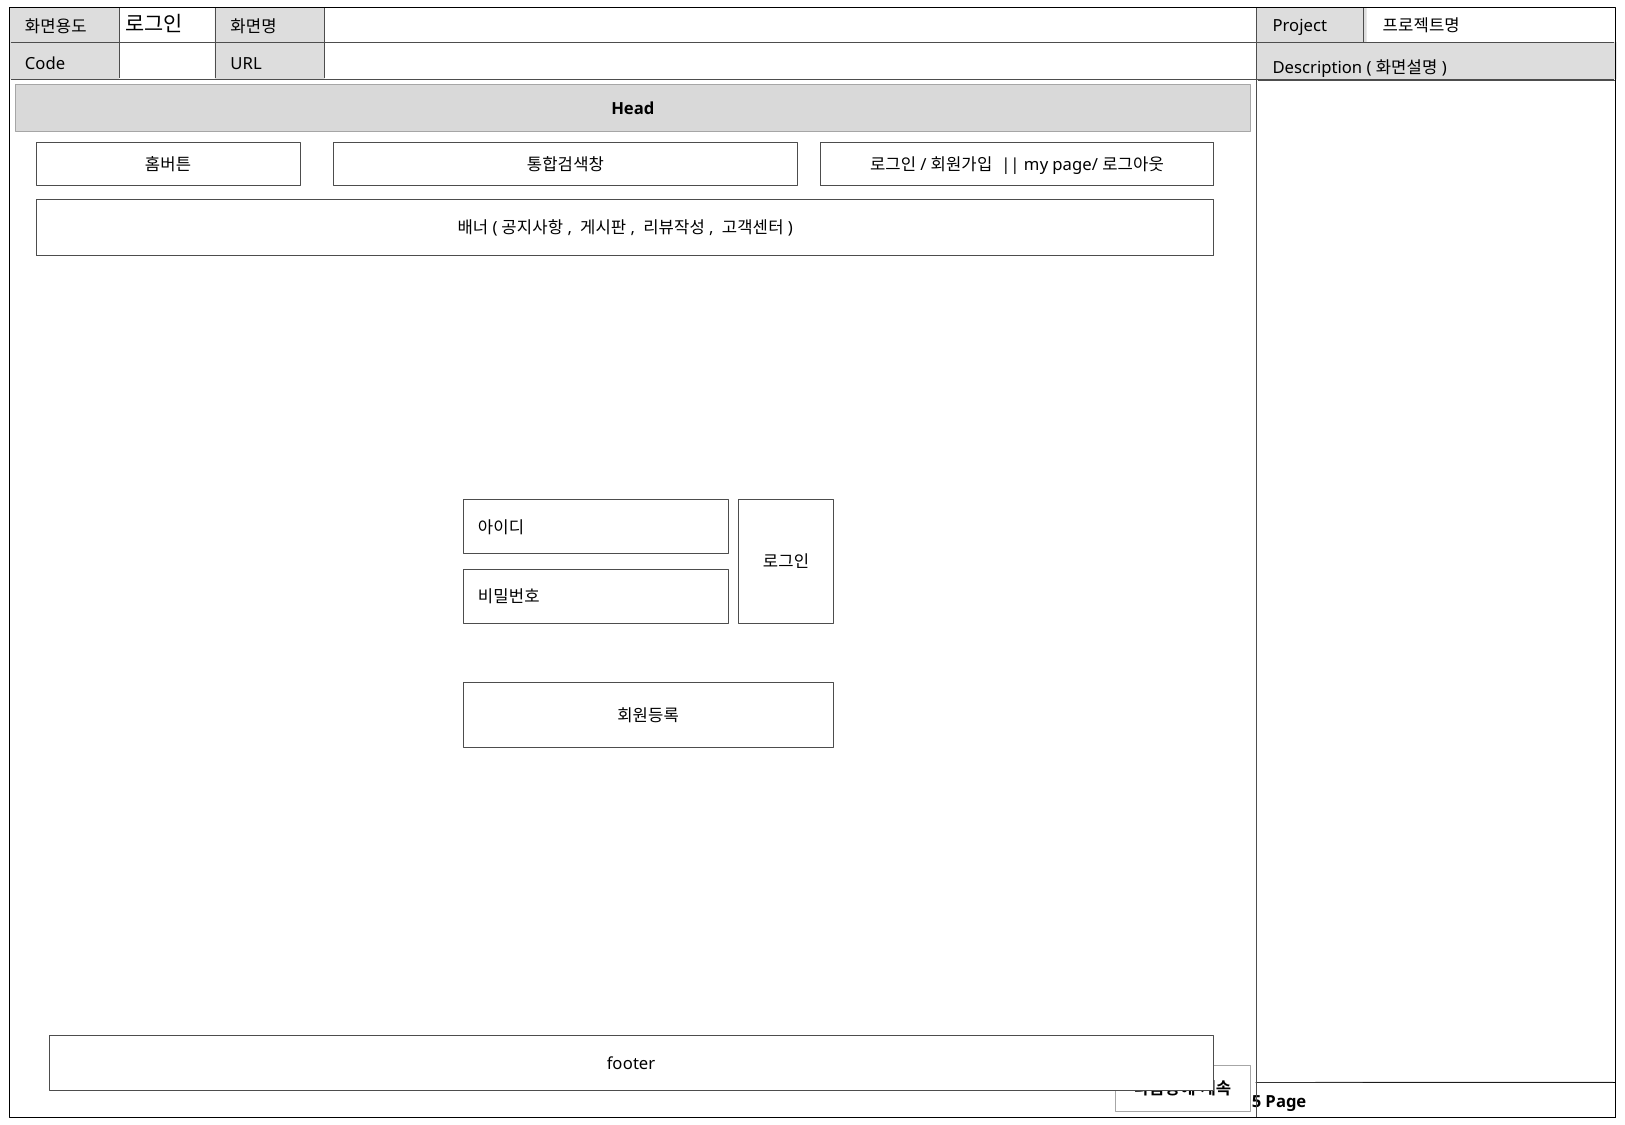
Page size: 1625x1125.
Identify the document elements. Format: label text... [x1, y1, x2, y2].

text_box 로그인 [111, 2, 239, 43]
text_box 통합검색창 [333, 142, 798, 186]
text_box 로그인 [738, 498, 834, 623]
text_box 로그인/회원가입 || my page/로그아웃 [820, 142, 1214, 186]
text_box 배너(공지사항, 게시판, 리뷰작성, 고객센터) [36, 198, 1214, 256]
text_box footer [48, 1035, 1214, 1091]
text_box 회원등록 [462, 682, 834, 748]
text_box 아이디 [462, 498, 729, 554]
text_box 비밀번호 [462, 569, 729, 623]
text_box 홈버튼 [36, 142, 300, 186]
